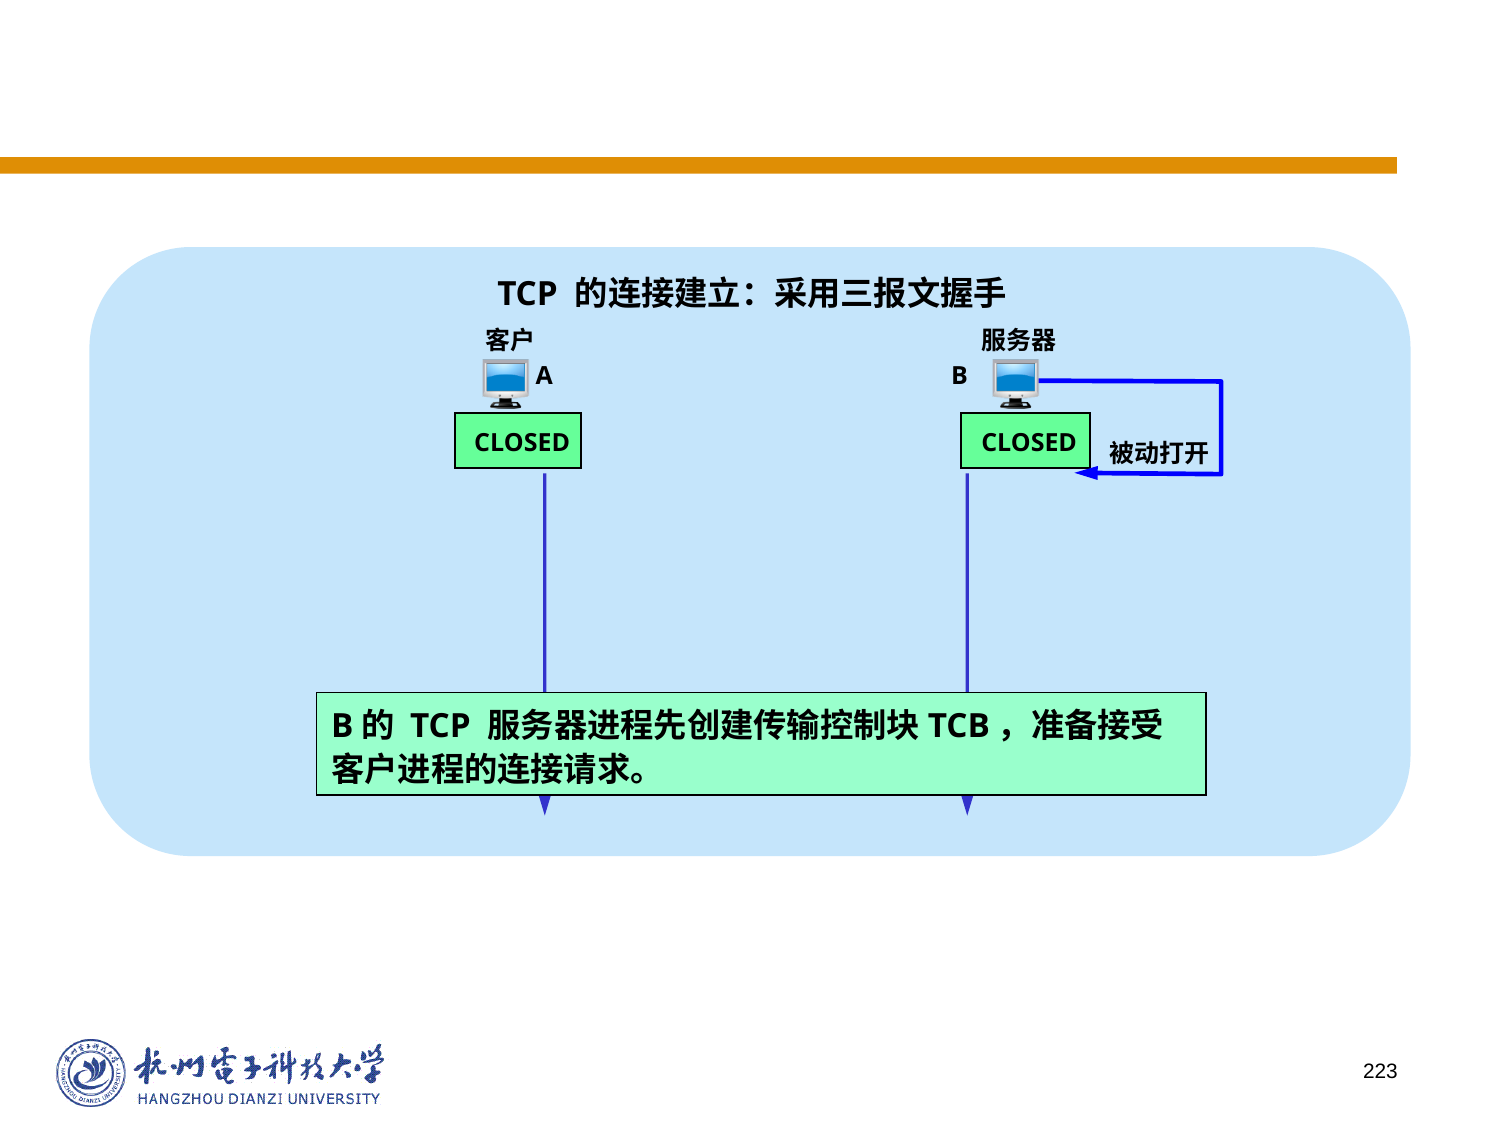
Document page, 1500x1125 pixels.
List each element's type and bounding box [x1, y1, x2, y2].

text_box [88, 245, 1412, 858]
picture [478, 357, 532, 410]
picture [55, 1025, 407, 1125]
picture [989, 357, 1042, 410]
